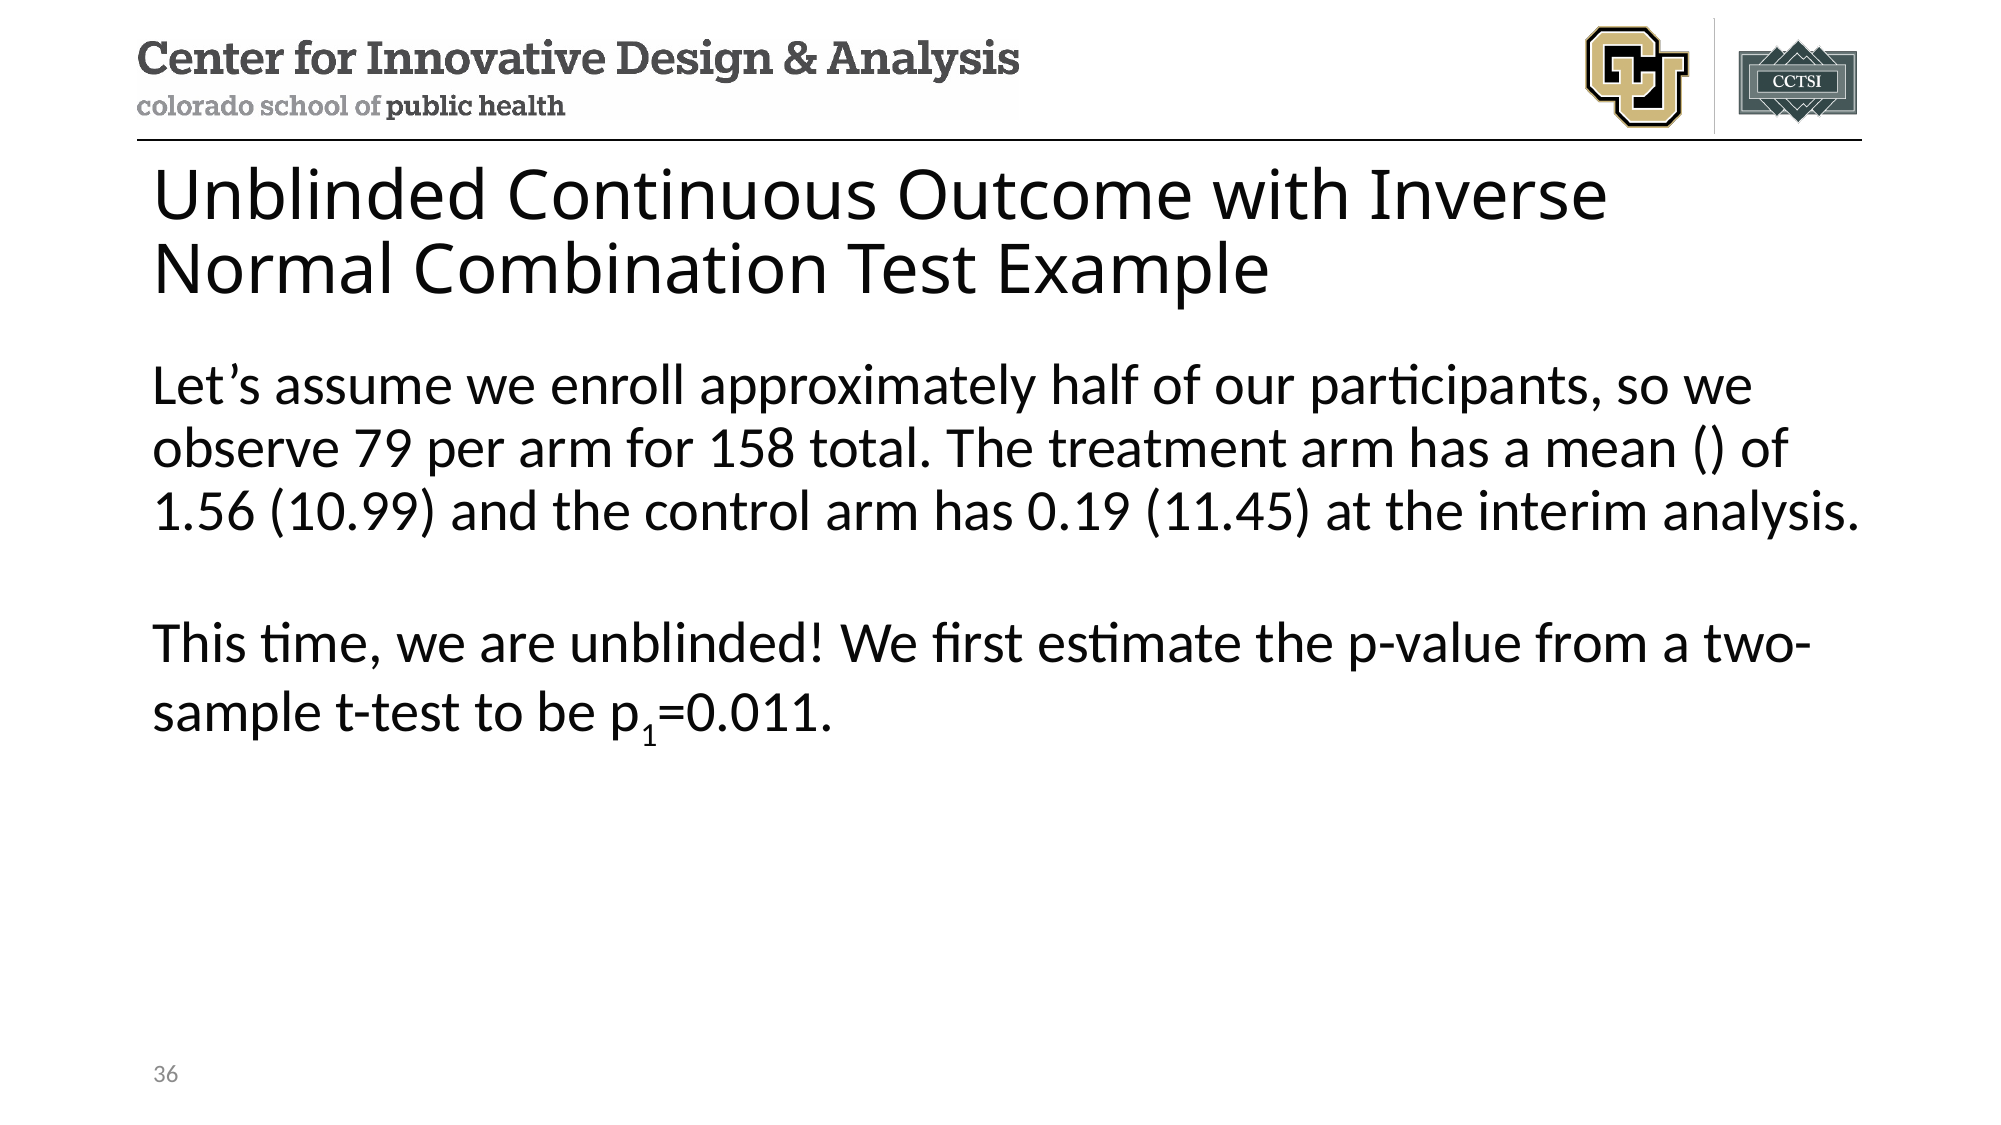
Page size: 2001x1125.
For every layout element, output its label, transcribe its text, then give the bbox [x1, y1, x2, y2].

slide_number 36 [138, 1042, 589, 1103]
picture [1584, 17, 1857, 134]
title Unblinded Continuous Outcome with Inverse Normal Combination Test Example [137, 150, 1863, 318]
picture [137, 39, 1019, 120]
